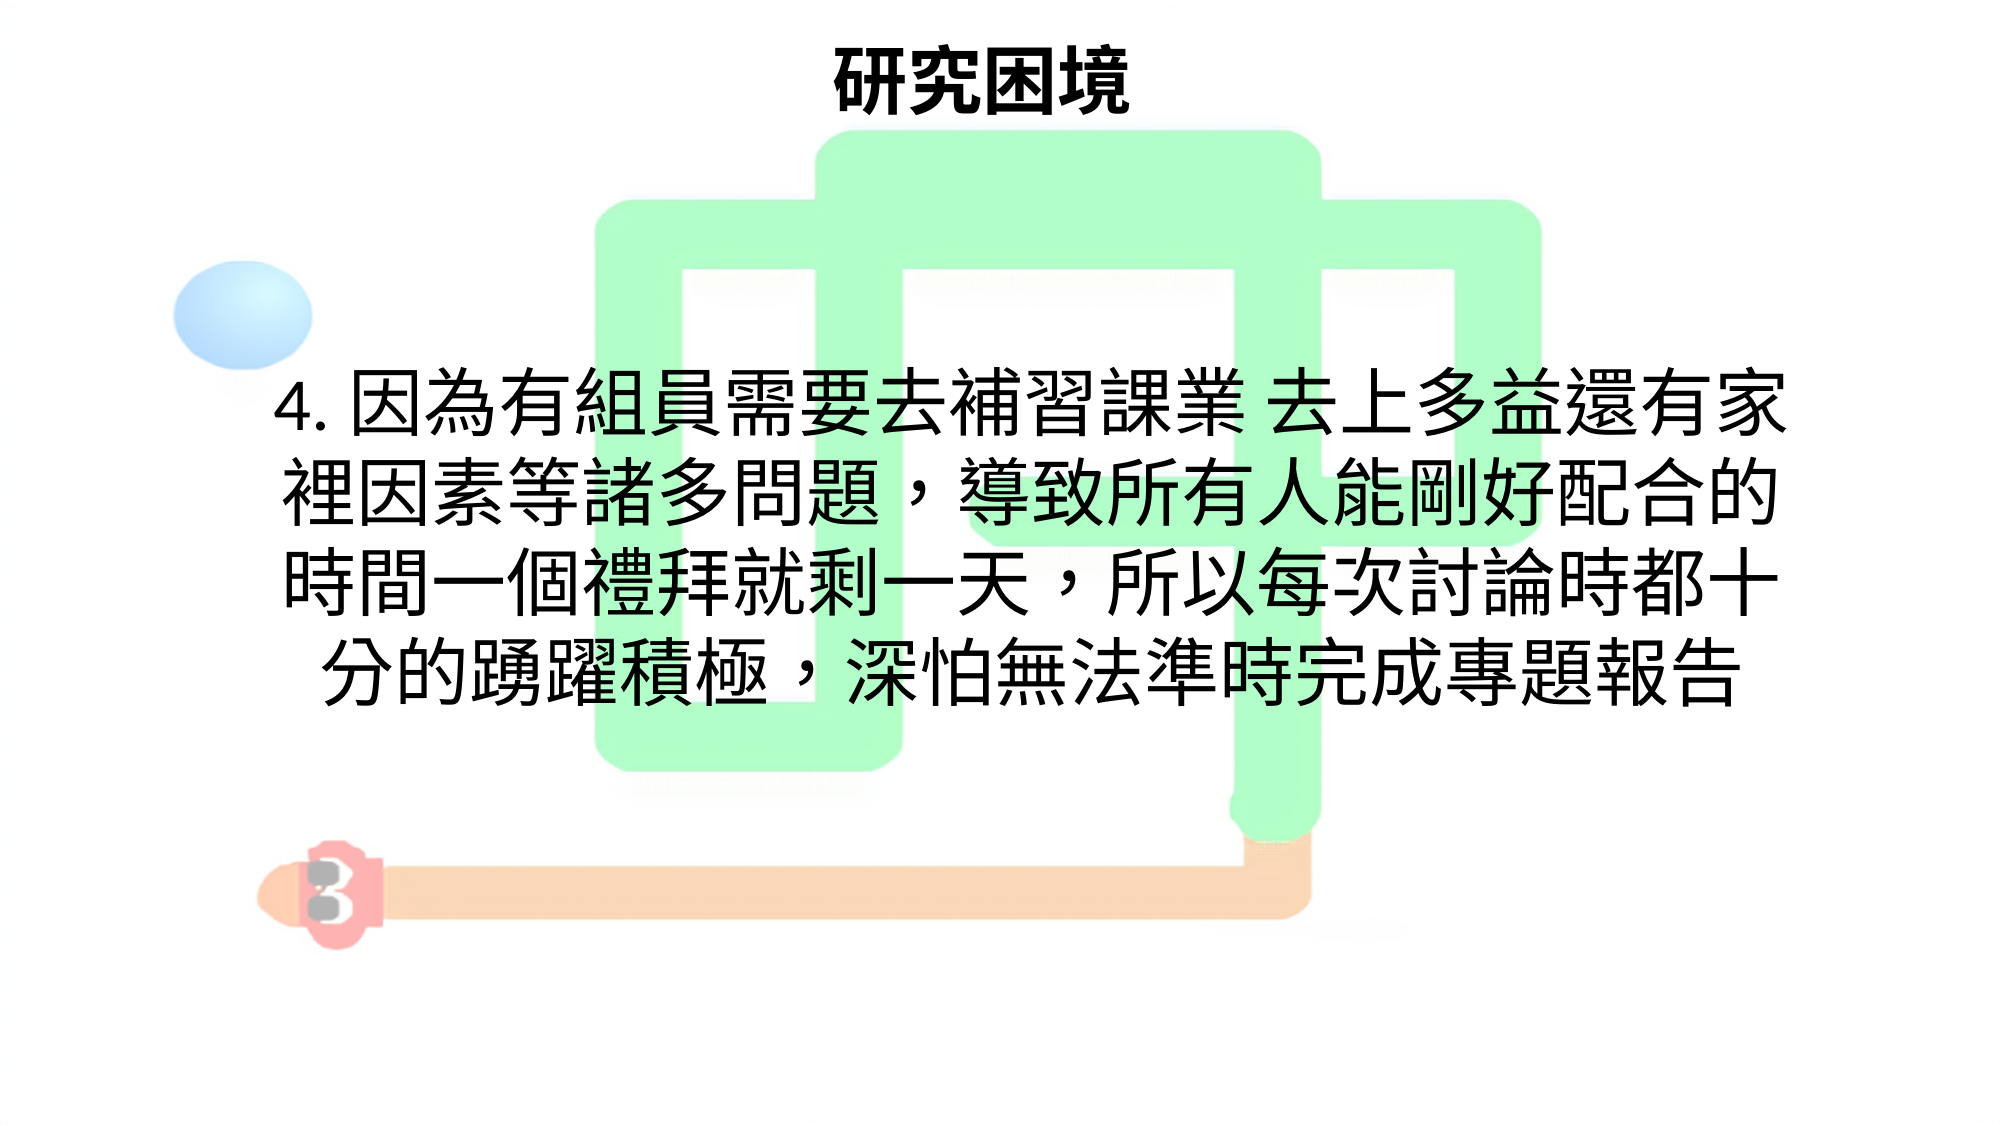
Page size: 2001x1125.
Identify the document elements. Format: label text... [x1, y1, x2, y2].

text_box 研究困境 [176, 26, 1789, 131]
text_box 4.因為有組員需要去補習課業 去上多益還有家裡因素等諸多問題，導致所有人能剛好配合的時間一個禮拜就剩一天，所以每次討論時都十分的踴躍積極，深怕無法準時完成專題報告 [244, 348, 1819, 724]
picture [0, 0, 2000, 1125]
